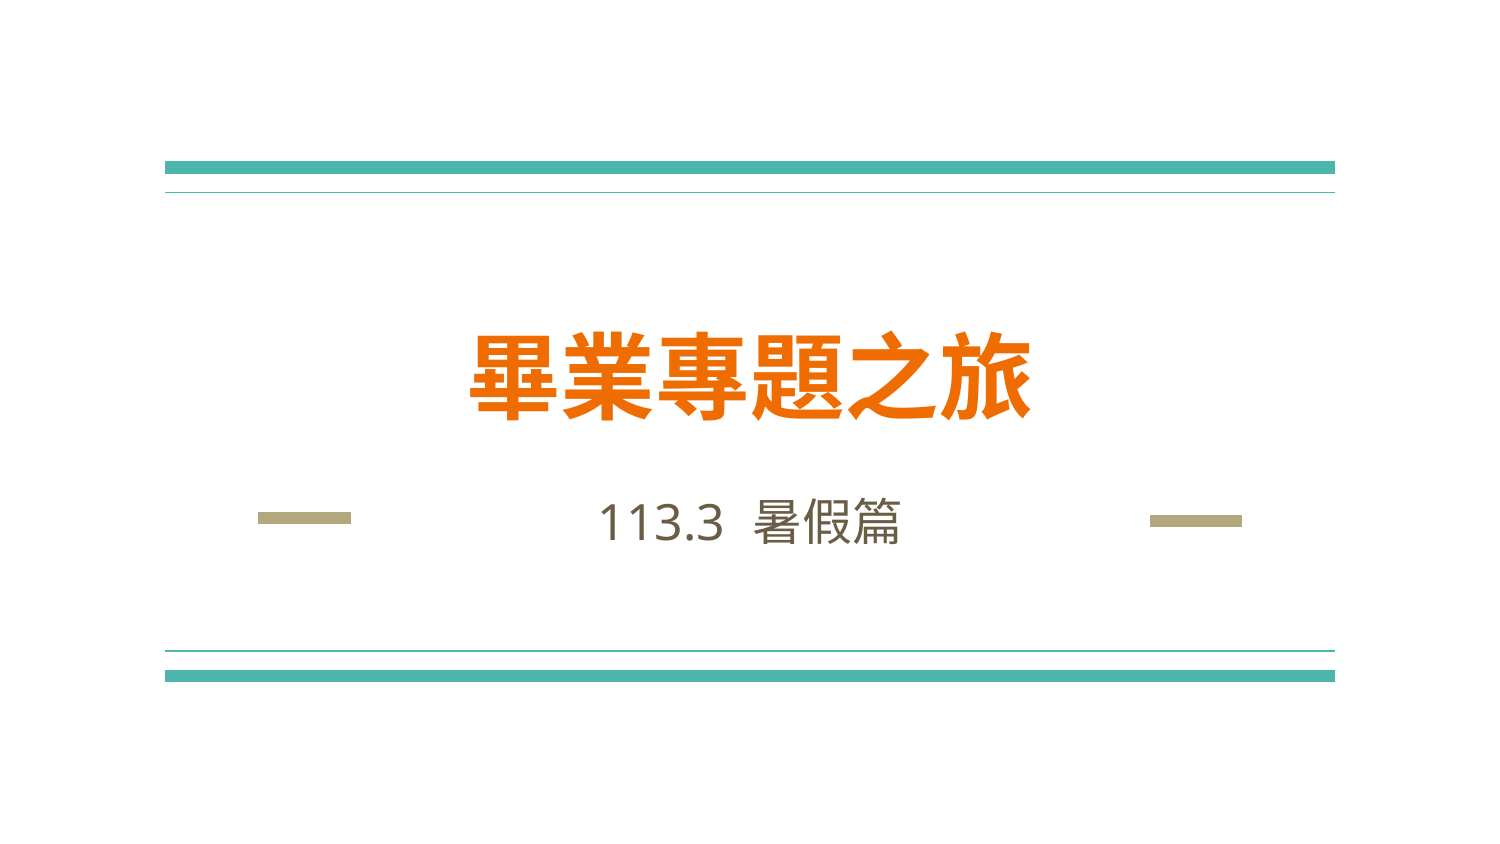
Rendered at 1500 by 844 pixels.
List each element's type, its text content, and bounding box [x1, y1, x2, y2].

subtitle 113.3 暑假篇 [350, 467, 1150, 598]
title 畢業專題之旅 [164, 287, 1336, 456]
